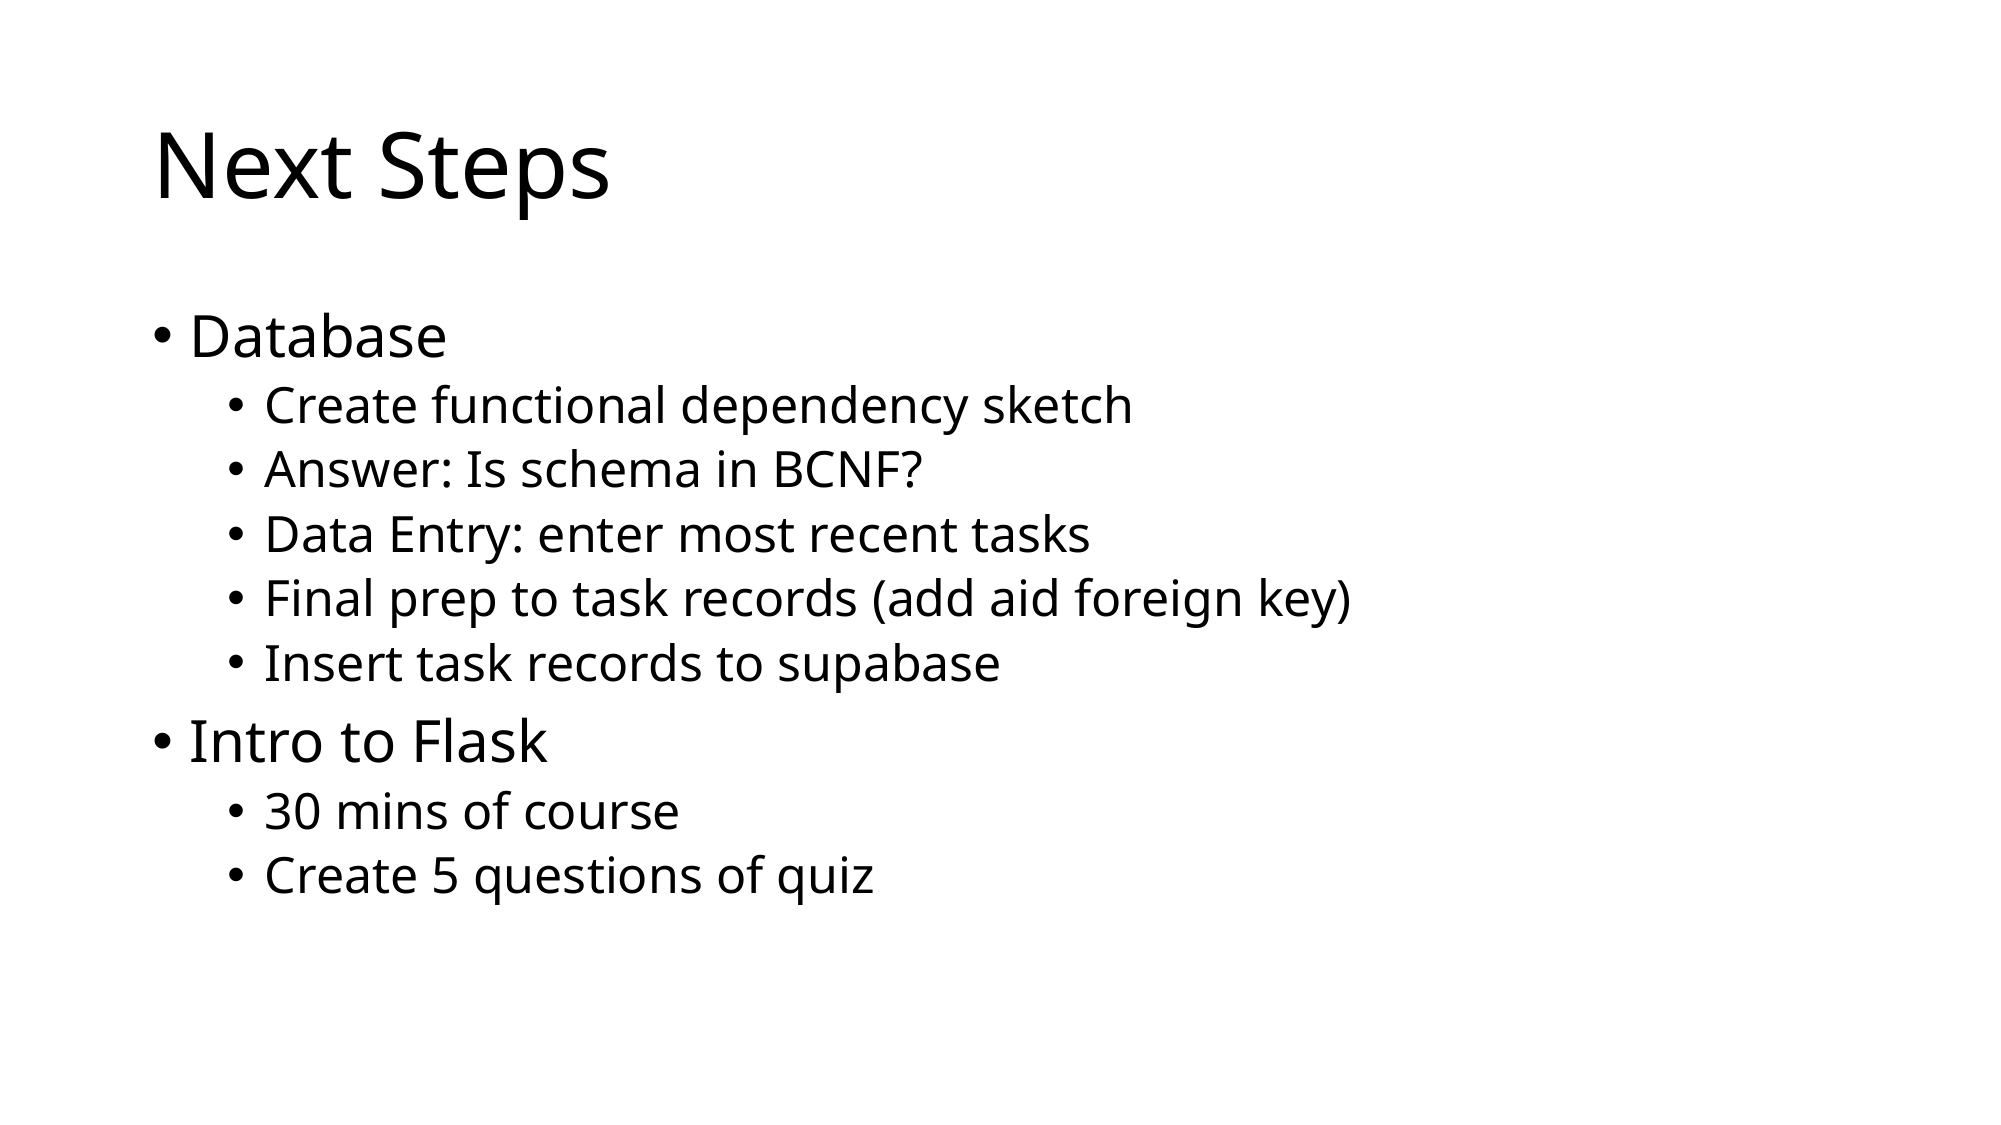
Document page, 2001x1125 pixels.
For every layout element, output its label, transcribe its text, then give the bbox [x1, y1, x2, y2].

list Database Create functional dependency sketch Answer: Is schema in BCNF? Data Entry: enter most recent tasks Final prep to task records (add aid foreign key) Insert task records to supabase Intro to Flask 30 mins of course Create 5 questions of quiz [137, 299, 1863, 1014]
title Next Steps [137, 59, 1863, 278]
